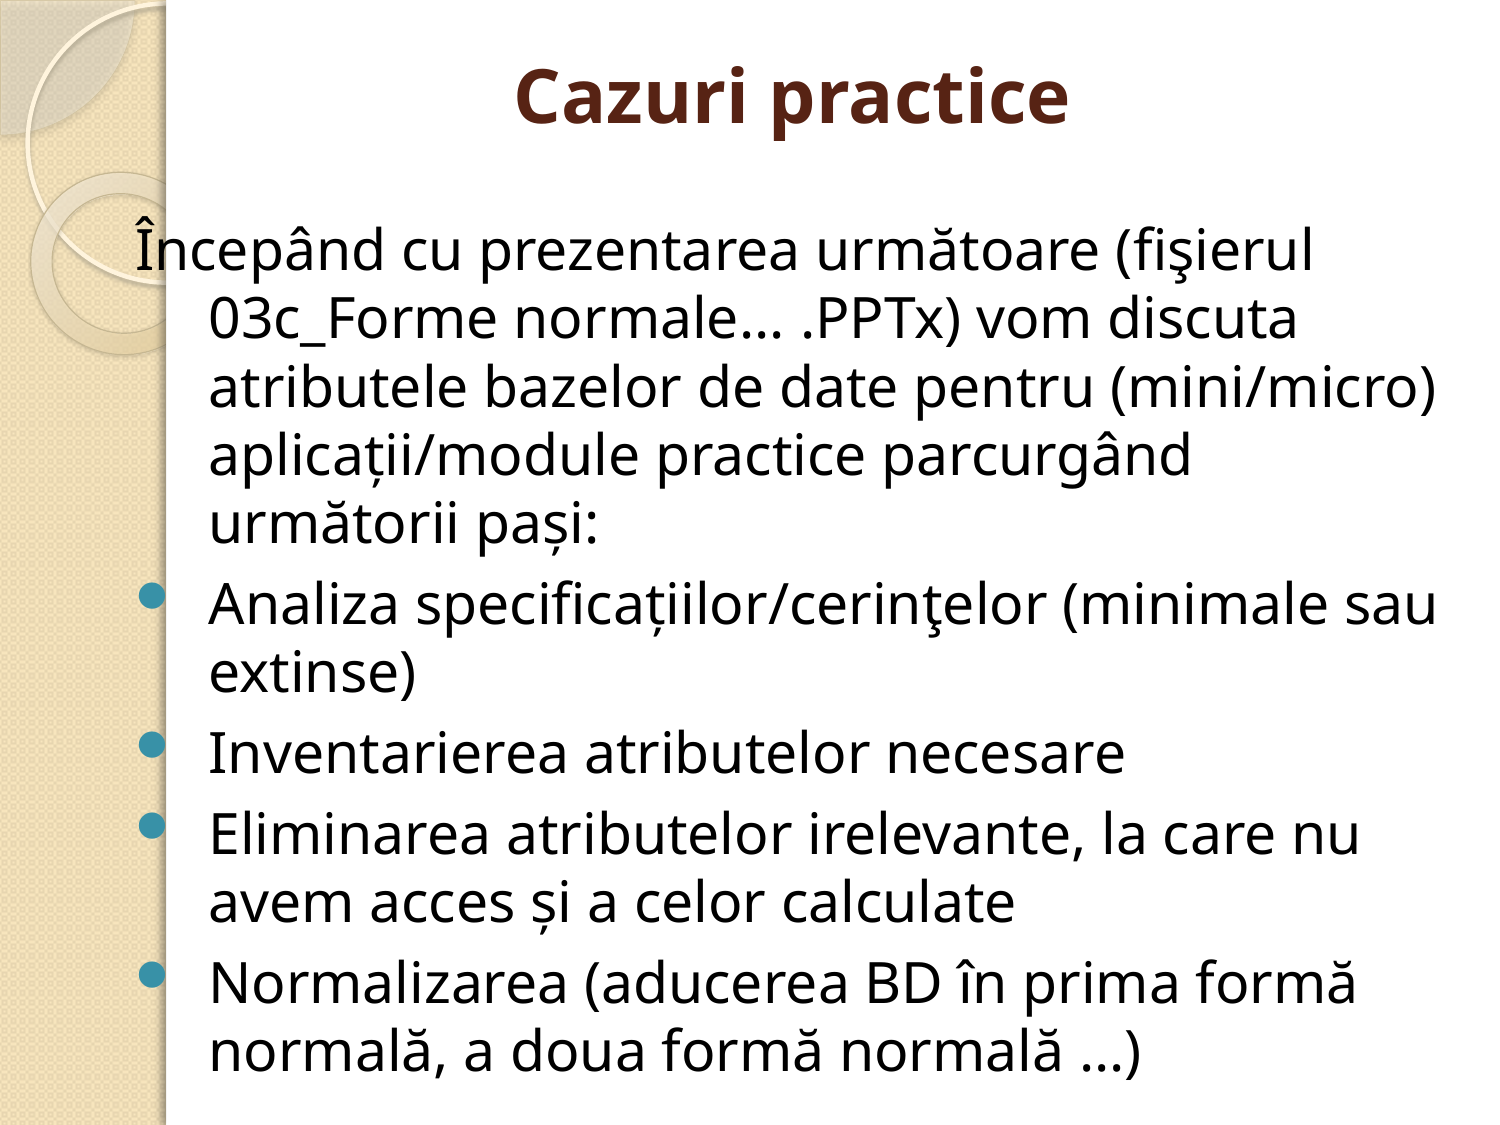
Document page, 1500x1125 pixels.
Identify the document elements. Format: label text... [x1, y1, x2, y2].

list Începând cu prezentarea următoare (fişierul 03c_Forme normale... .PPTx) vom discuta atributele bazelor de date pentru (mini/micro) aplicaţii/module practice parcurgând următorii paşi: Analiza specificaţiilor/cerinţelor (minimale sau extinse) Inventarierea atributelor necesare Eliminarea atributelor irelevante, la care nu avem acces şi a celor calculate Normalizarea (aducerea BD în prima formă normală, a doua formă normală ...) [107, 205, 1466, 1100]
title Cazuri practice [177, 0, 1408, 188]
